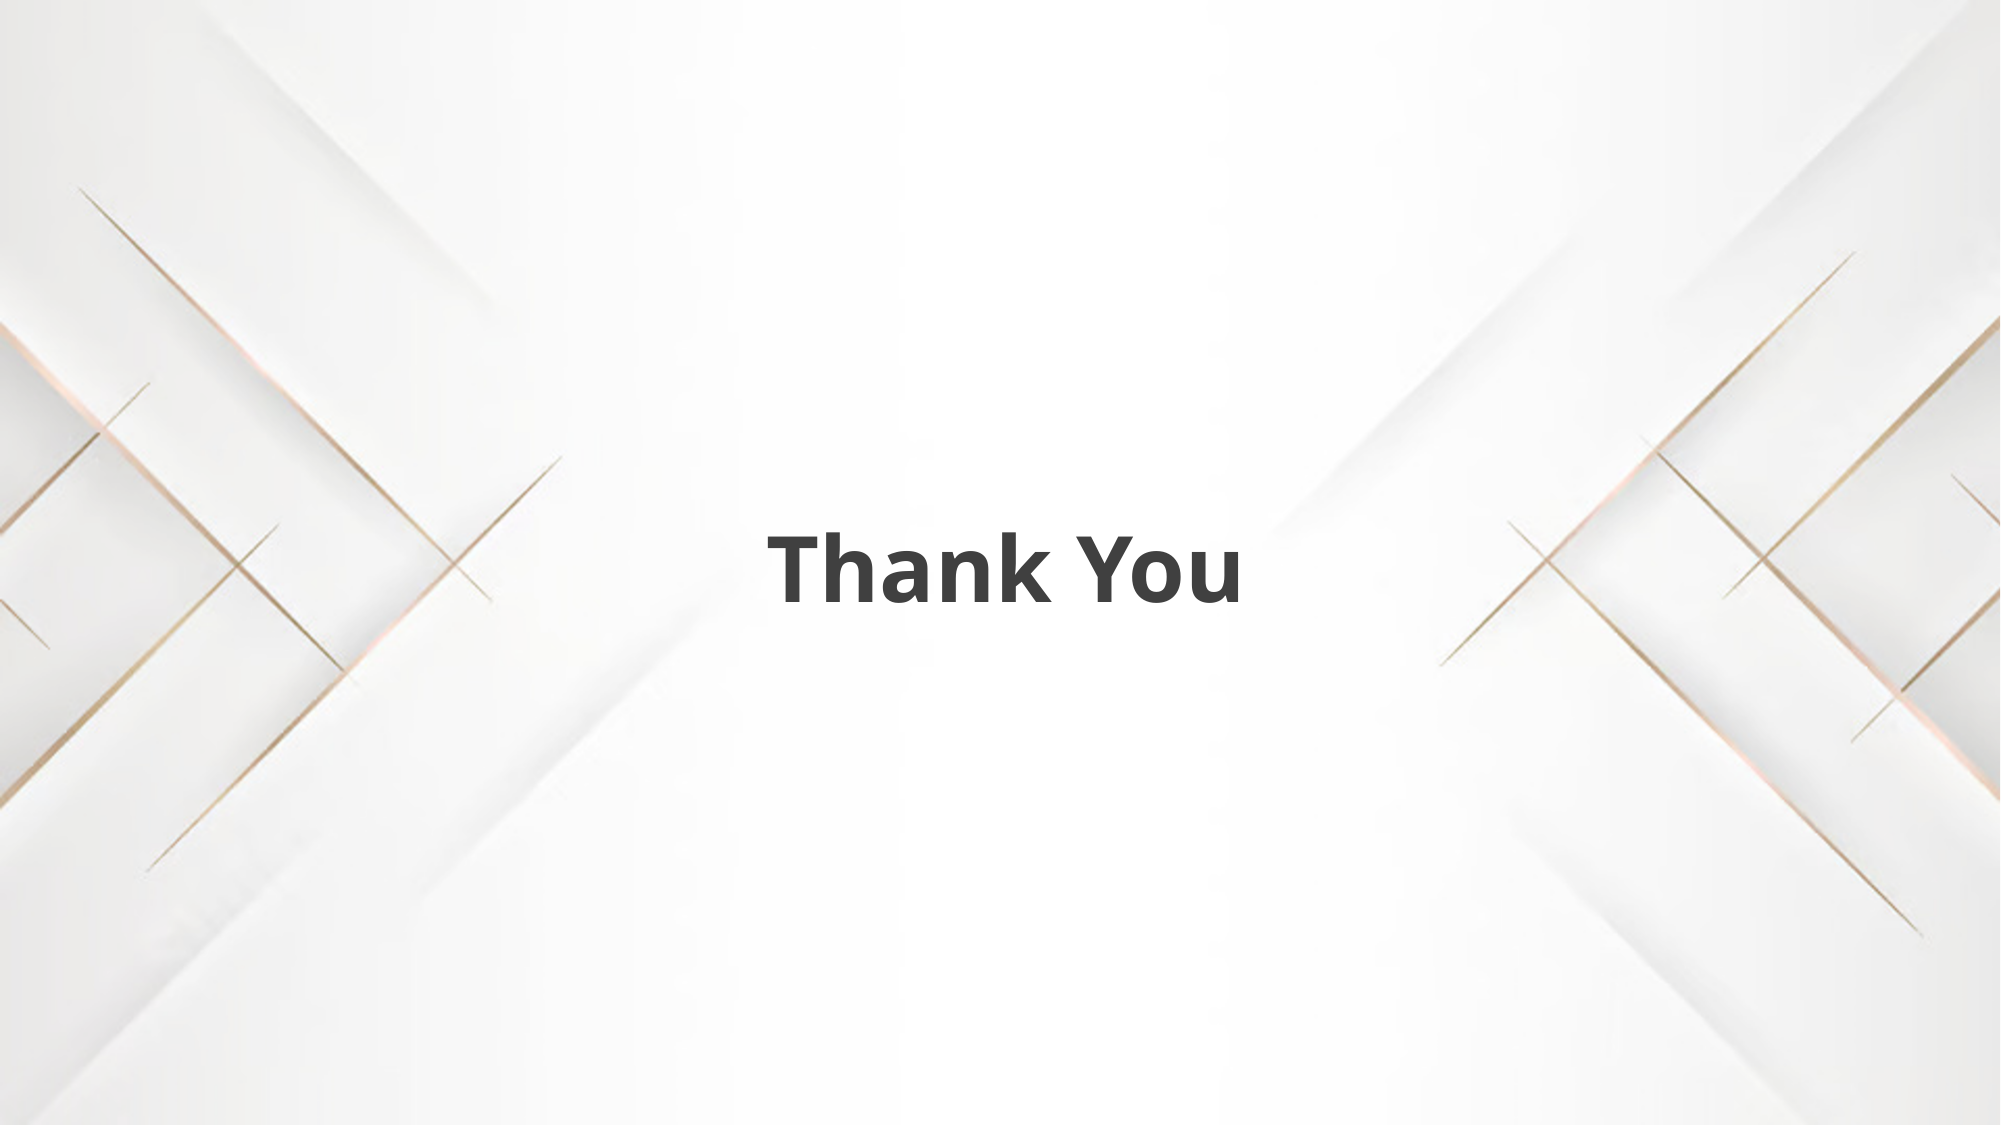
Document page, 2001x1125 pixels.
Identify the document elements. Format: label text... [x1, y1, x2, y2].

text_box Thank You [751, 503, 1265, 629]
picture [0, 0, 2001, 1125]
